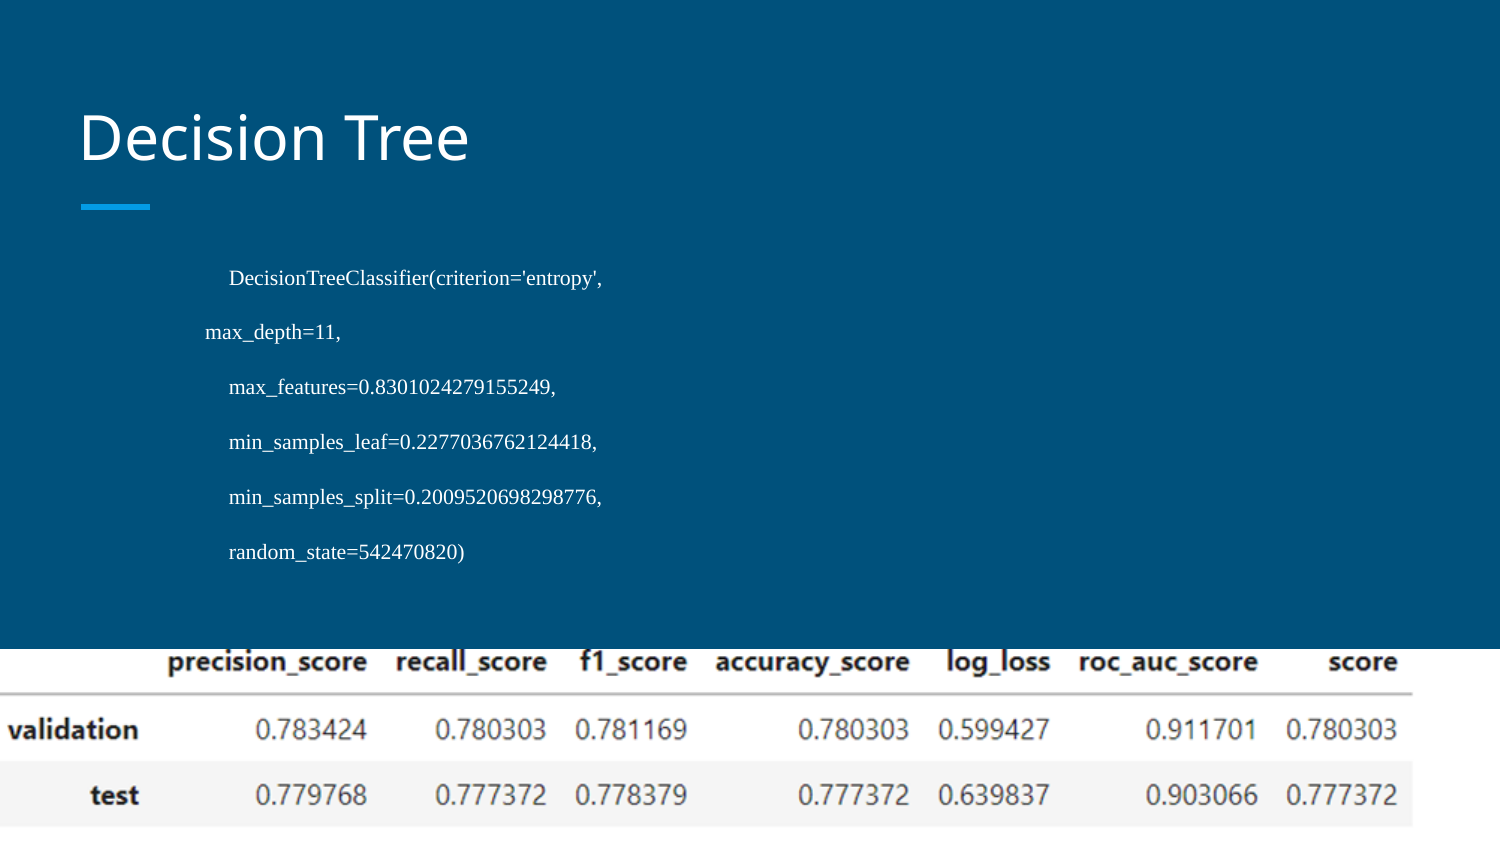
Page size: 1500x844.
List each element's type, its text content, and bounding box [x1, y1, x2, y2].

list DecisionTreeClassifier(criterion='entropy', max_depth=11, max_features=0.8301024279155249, min_samples_leaf=0.2277036762124418, min_samples_split=0.2009520698298776, random_state=542470820) [63, 244, 1437, 647]
picture [0, 650, 1500, 844]
title Decision Tree [63, 75, 1437, 188]
